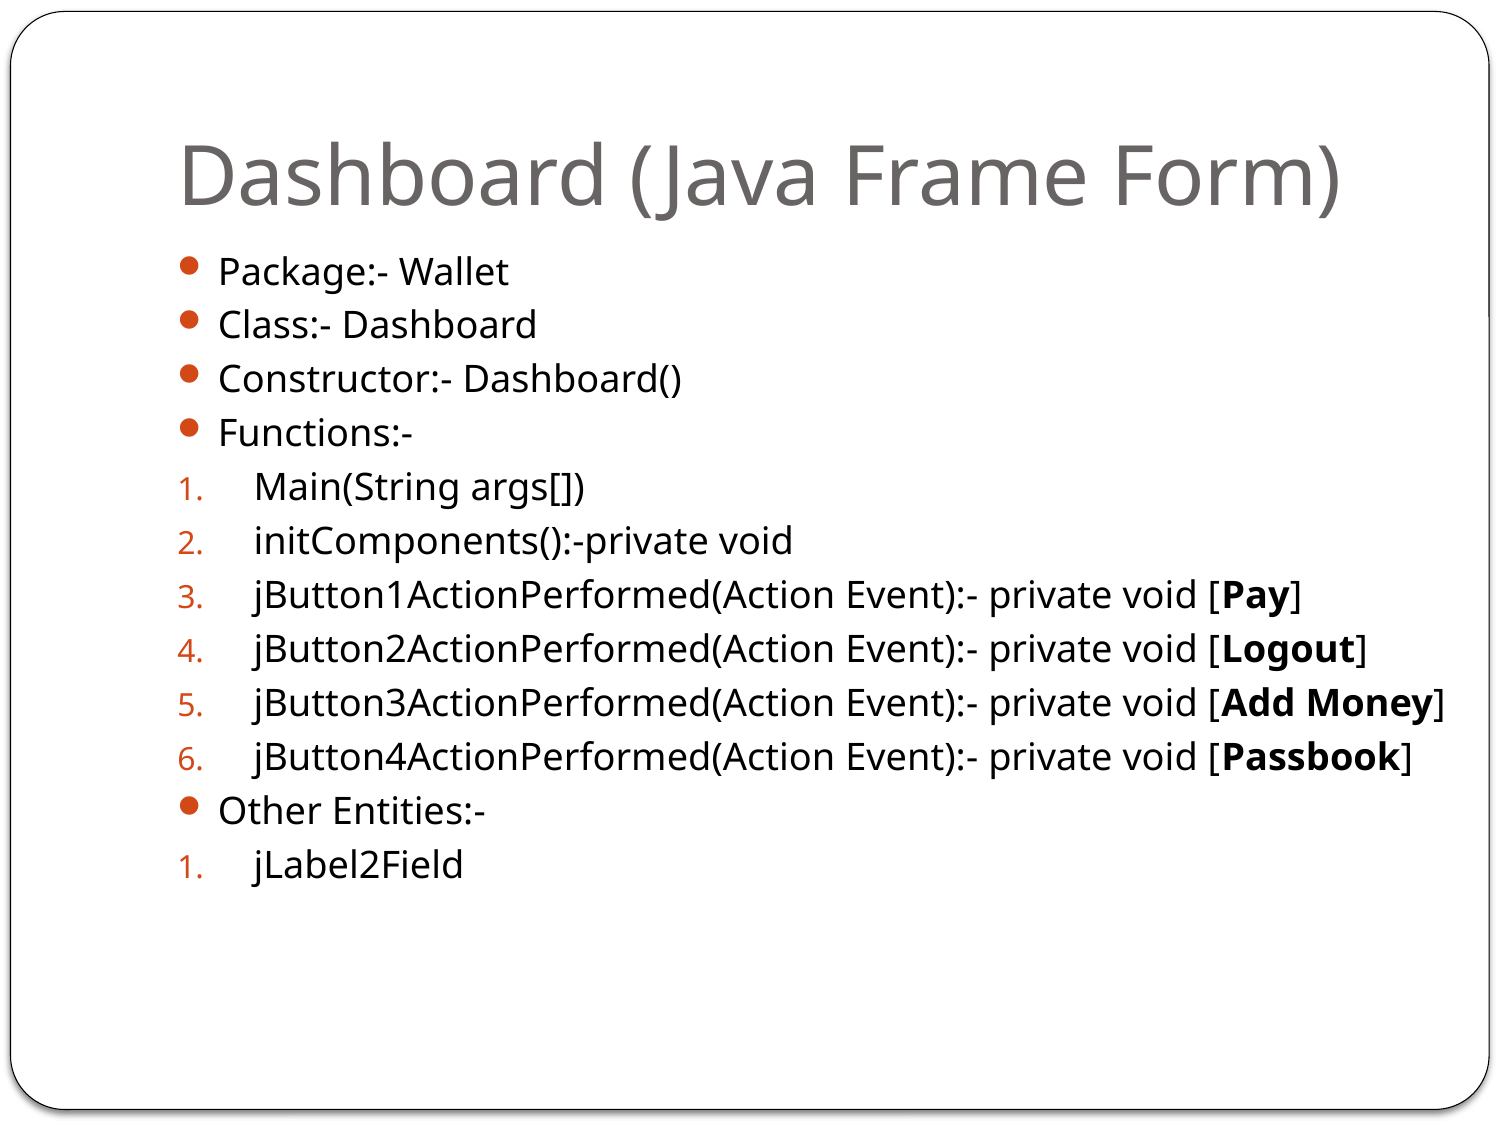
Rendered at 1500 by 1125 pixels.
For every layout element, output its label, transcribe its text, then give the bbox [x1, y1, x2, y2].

title Dashboard (Java Frame Form) [162, 50, 1438, 238]
list Package:- Wallet Class:- Dashboard Constructor:- Dashboard() Functions:- Main(String args[]) initComponents():-private void jButton1ActionPerformed(Action Event):- private void [Pay] jButton2ActionPerformed(Action Event):- private void [Logout] jButton3ActionPerformed(Action Event):- private void [Add Money] jButton4ActionPerformed(Action Event):- private void [Passbook] Other Entities:- jLabel2Field [162, 239, 1500, 903]
